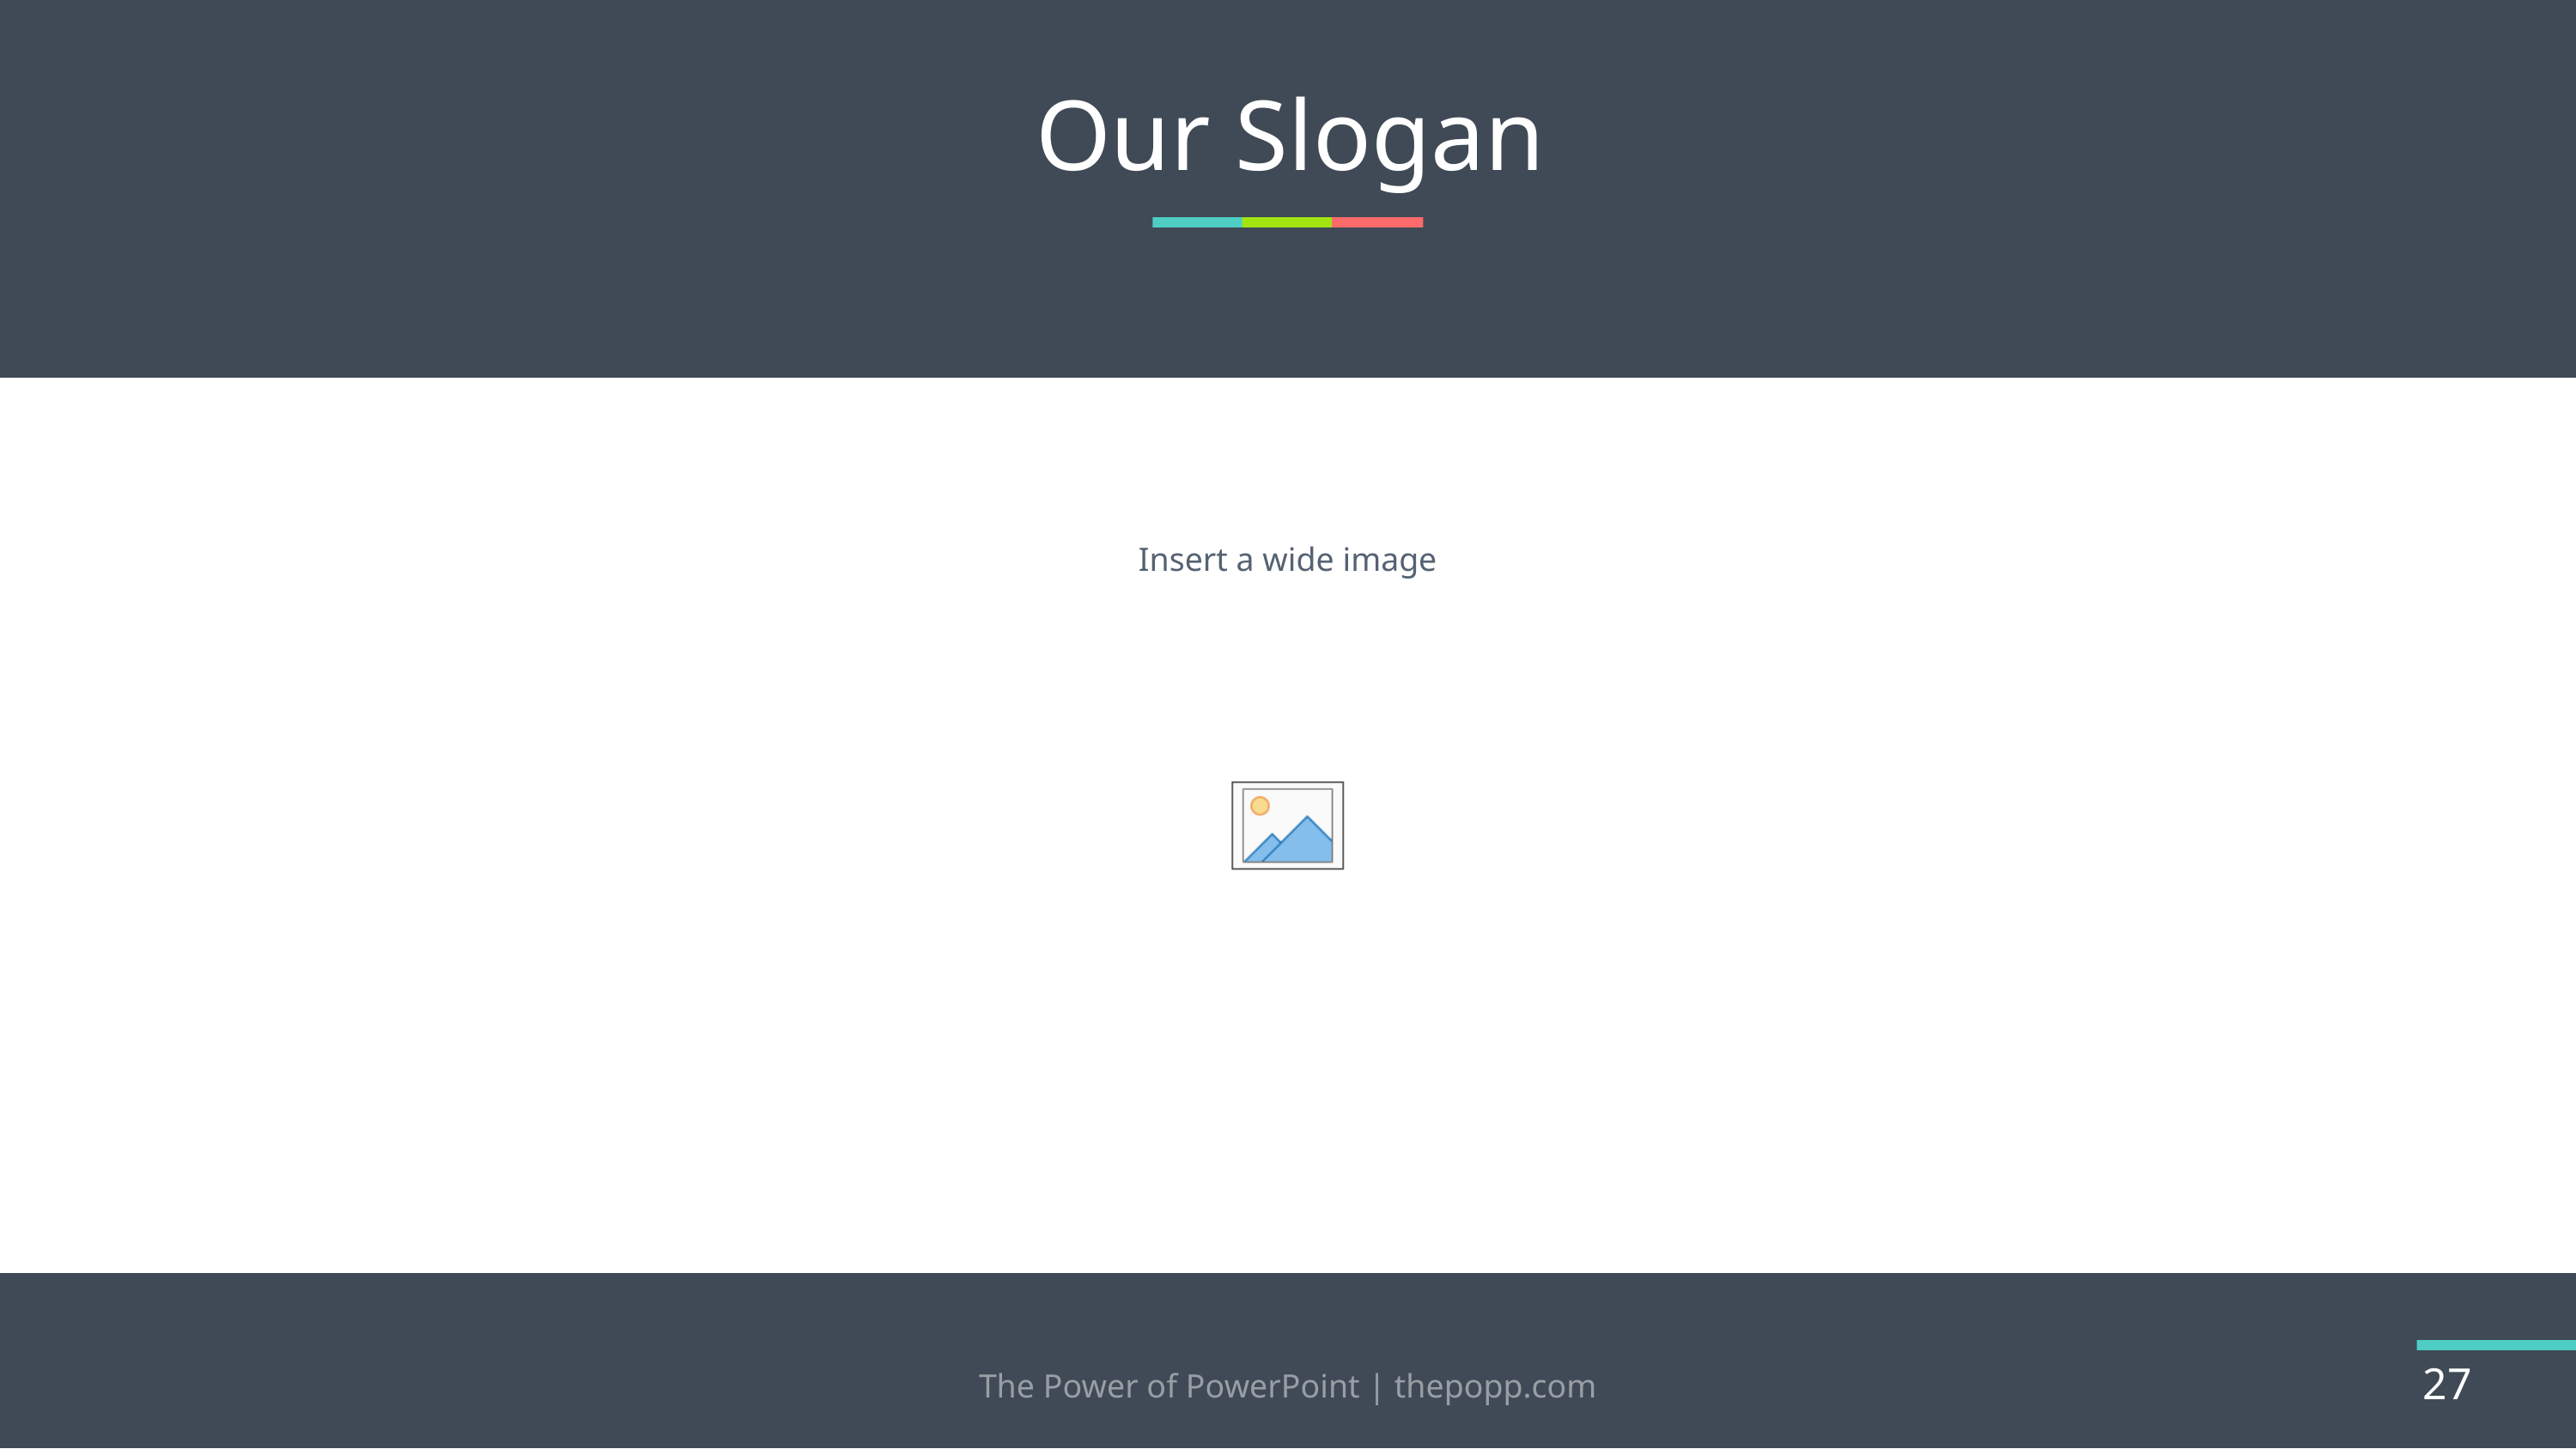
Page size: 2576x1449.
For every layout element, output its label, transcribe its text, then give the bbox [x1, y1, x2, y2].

picture [0, 378, 2576, 1274]
footer The Power of PowerPoint | thepopp.com [853, 1349, 1723, 1427]
title Our Slogan [69, 49, 2512, 230]
slide_number 27 [2409, 1351, 2576, 1421]
